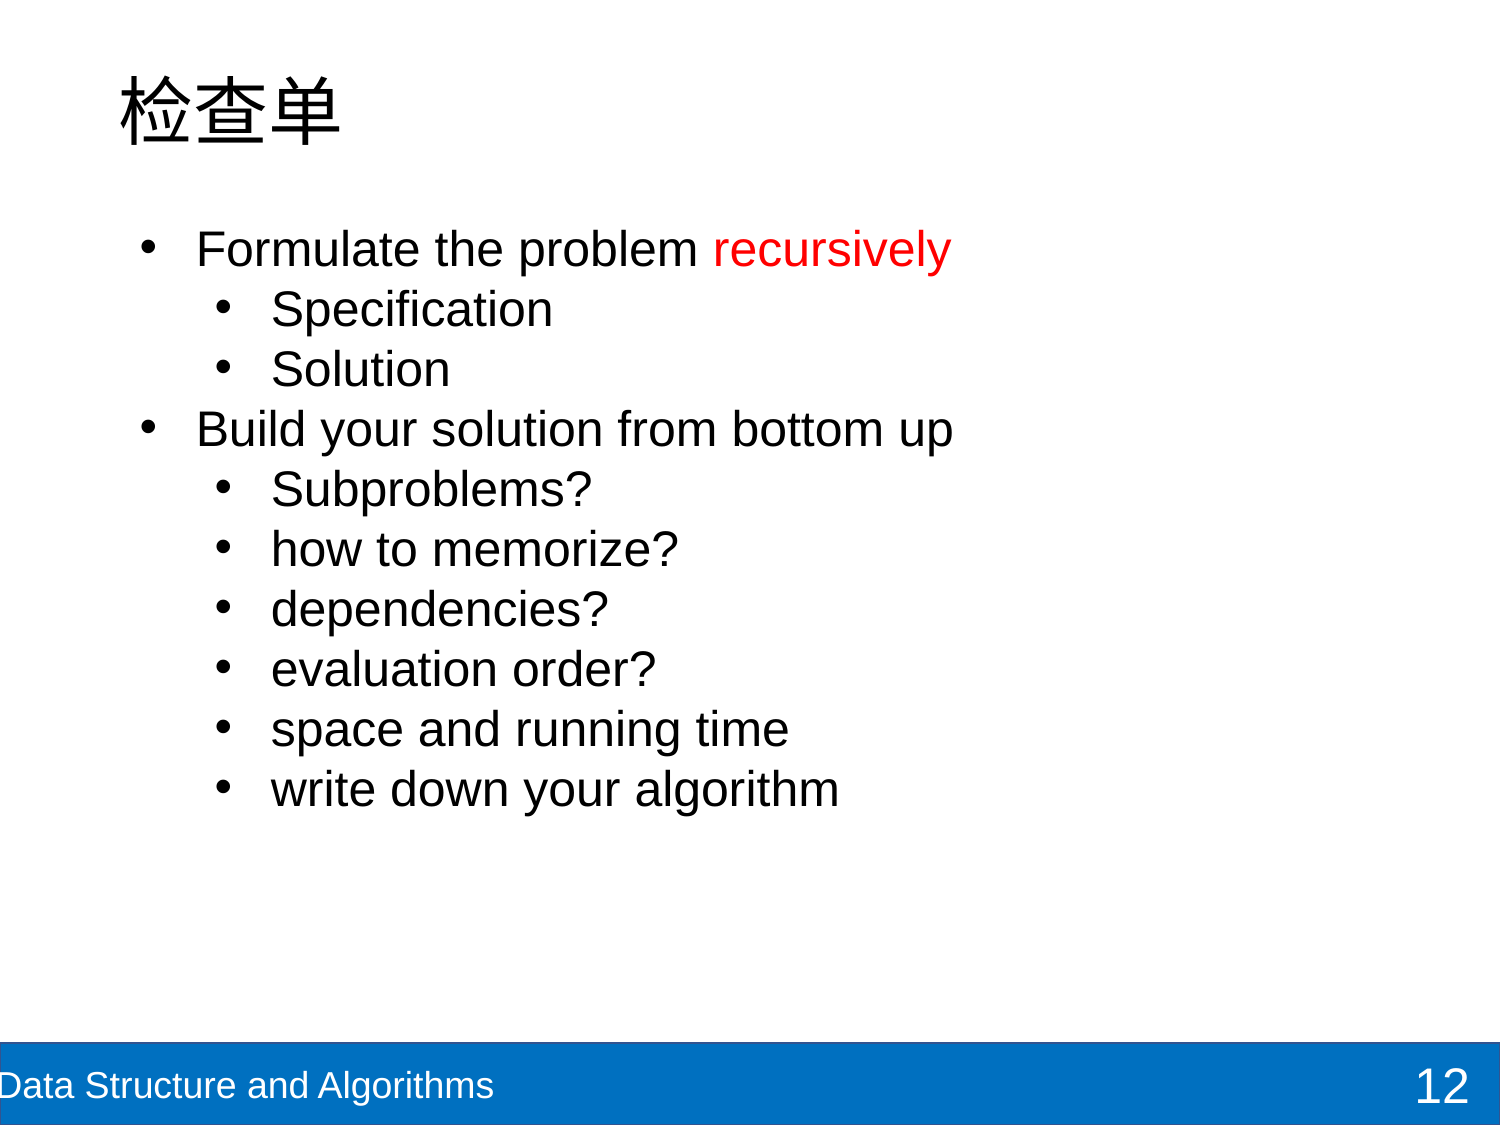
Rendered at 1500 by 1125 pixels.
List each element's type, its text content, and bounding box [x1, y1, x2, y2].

title 检查单 [103, 59, 1397, 171]
text_box Formulate the problem recursively Specification Solution Build your solution from bottom up Subproblems? how to memorize? dependencies? evaluation order? space and running time write down your algorithm [124, 209, 970, 824]
slide_number 12 [1147, 1054, 1485, 1114]
